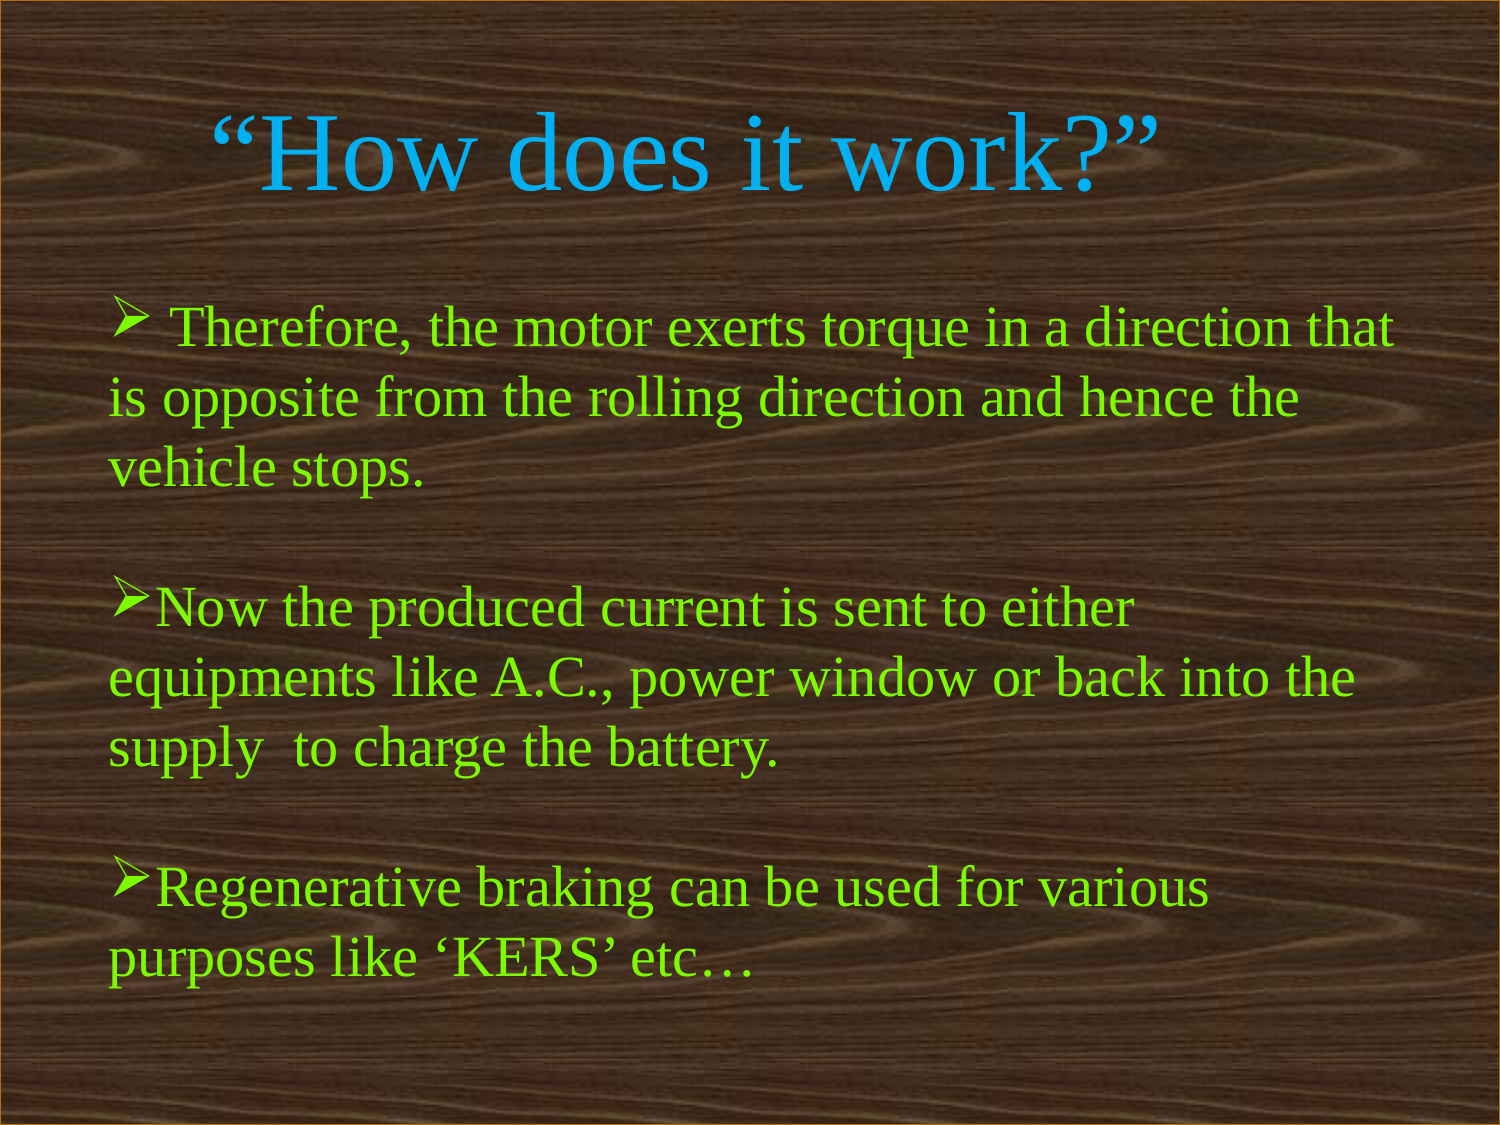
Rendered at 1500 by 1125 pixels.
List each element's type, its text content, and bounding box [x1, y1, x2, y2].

text_box “How does it work?” [82, 70, 1325, 220]
text_box [0, 0, 1500, 1125]
text_box Therefore, the motor exerts torque in a direction that is opposite from the rolling direction and hence the vehicle stops. Now the produced current is sent to either equipments like A.C., power window or back into the supply to charge the battery. Regenerative braking can be used for various purposes like ‘KERS’ etc… [93, 281, 1425, 1041]
